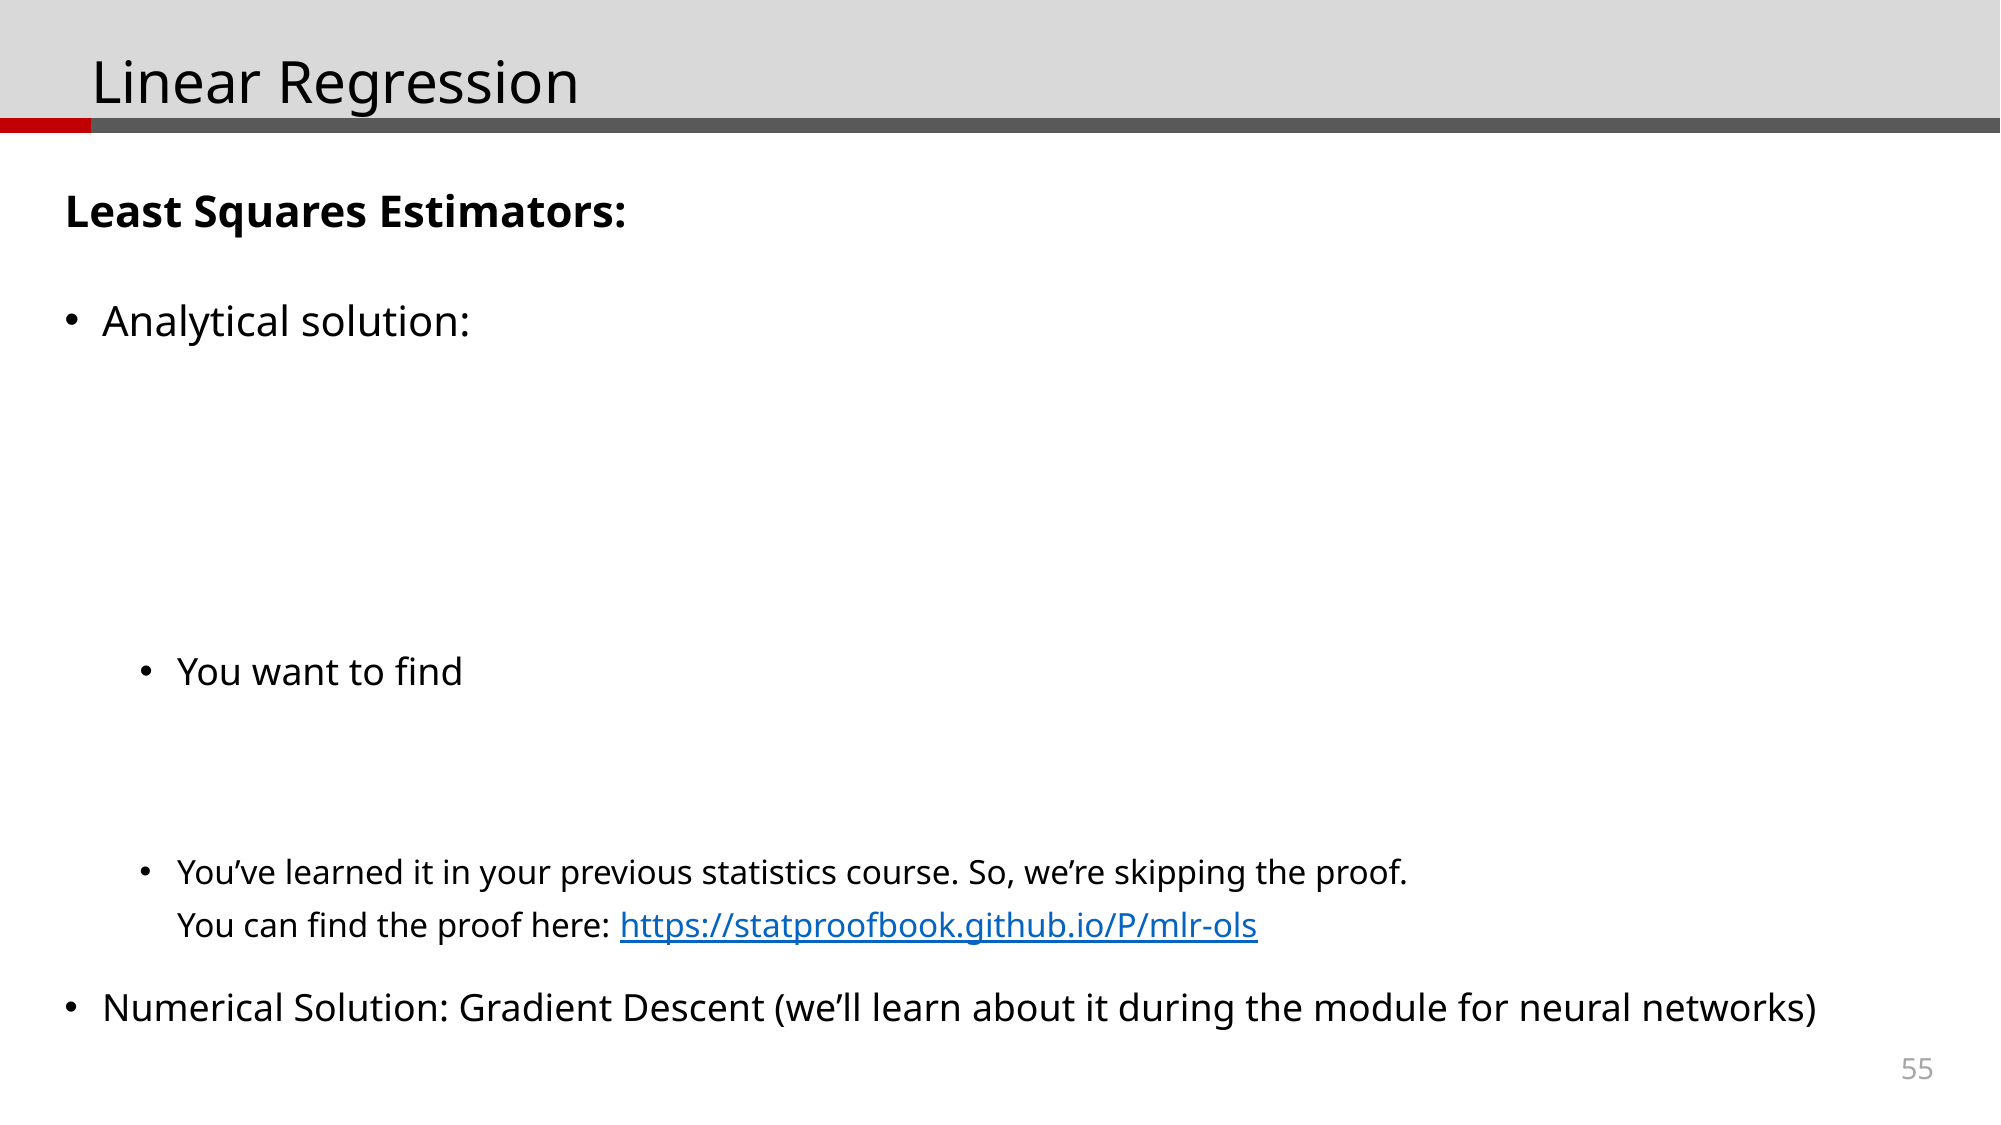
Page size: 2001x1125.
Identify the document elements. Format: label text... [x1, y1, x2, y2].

list Least Squares Estimators: [49, 181, 1949, 242]
slide_number 55 [1618, 1042, 1949, 1103]
title Linear Regression [91, 0, 1949, 115]
